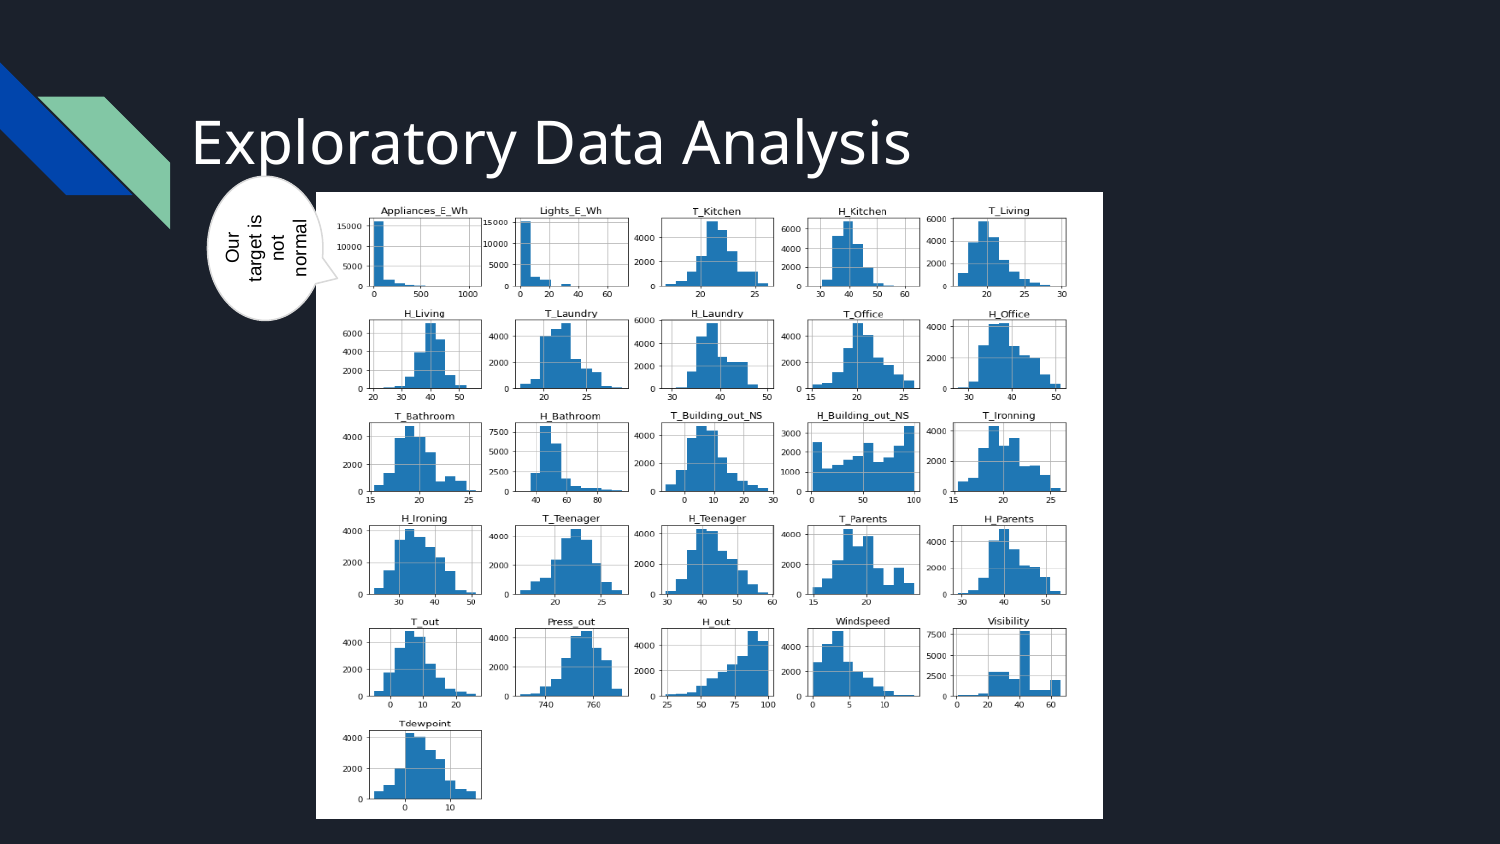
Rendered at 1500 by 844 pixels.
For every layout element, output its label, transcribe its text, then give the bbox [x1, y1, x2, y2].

text_box Our target is not normal [207, 176, 311, 321]
text_box Exploratory Data Analysis [175, 88, 1289, 192]
picture [316, 192, 1103, 819]
